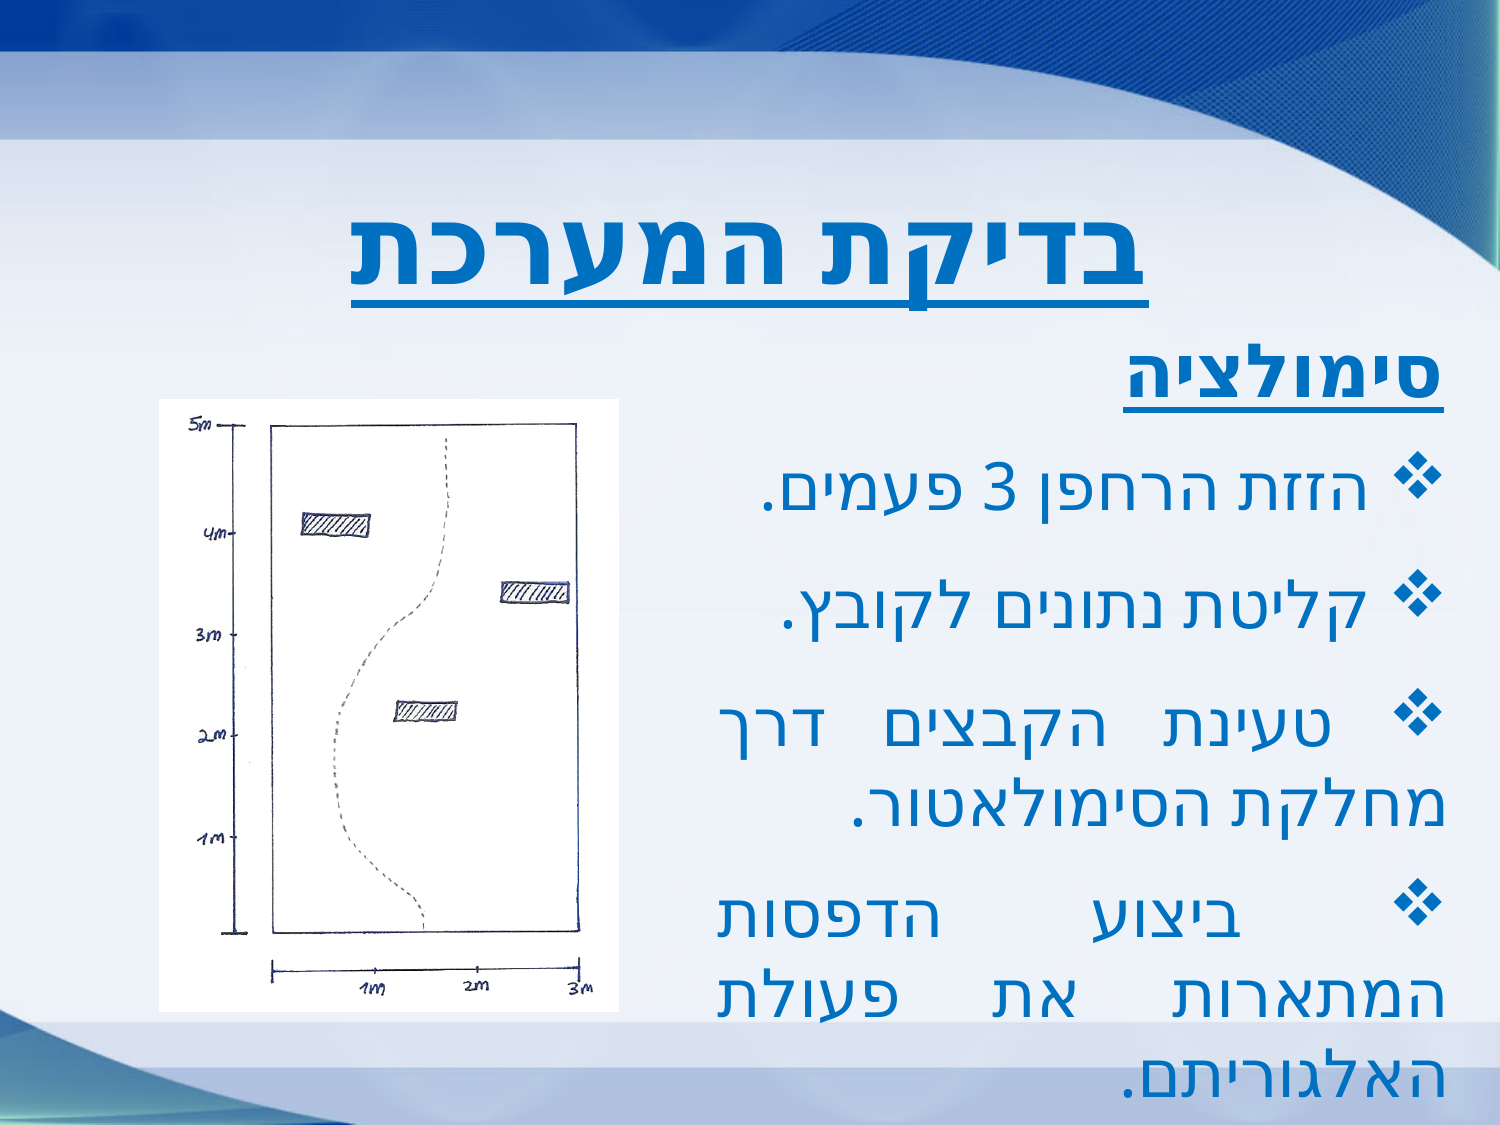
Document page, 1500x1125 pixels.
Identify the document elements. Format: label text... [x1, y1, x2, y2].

text_box הזזת הרחפן 3 פעמים. [702, 436, 1465, 531]
text_box ביצוע הדפסות המתארות את פעולת האלגוריתם. [702, 863, 1465, 1119]
text_box בדיקת המערכת [67, 164, 1433, 360]
text_box סימולציה [94, 314, 1459, 420]
picture [0, 0, 1500, 1125]
text_box טעינת הקבצים דרך מחלקת הסימולאטור. [702, 672, 1465, 848]
text_box קליטת נתונים לקובץ. [702, 554, 1465, 650]
